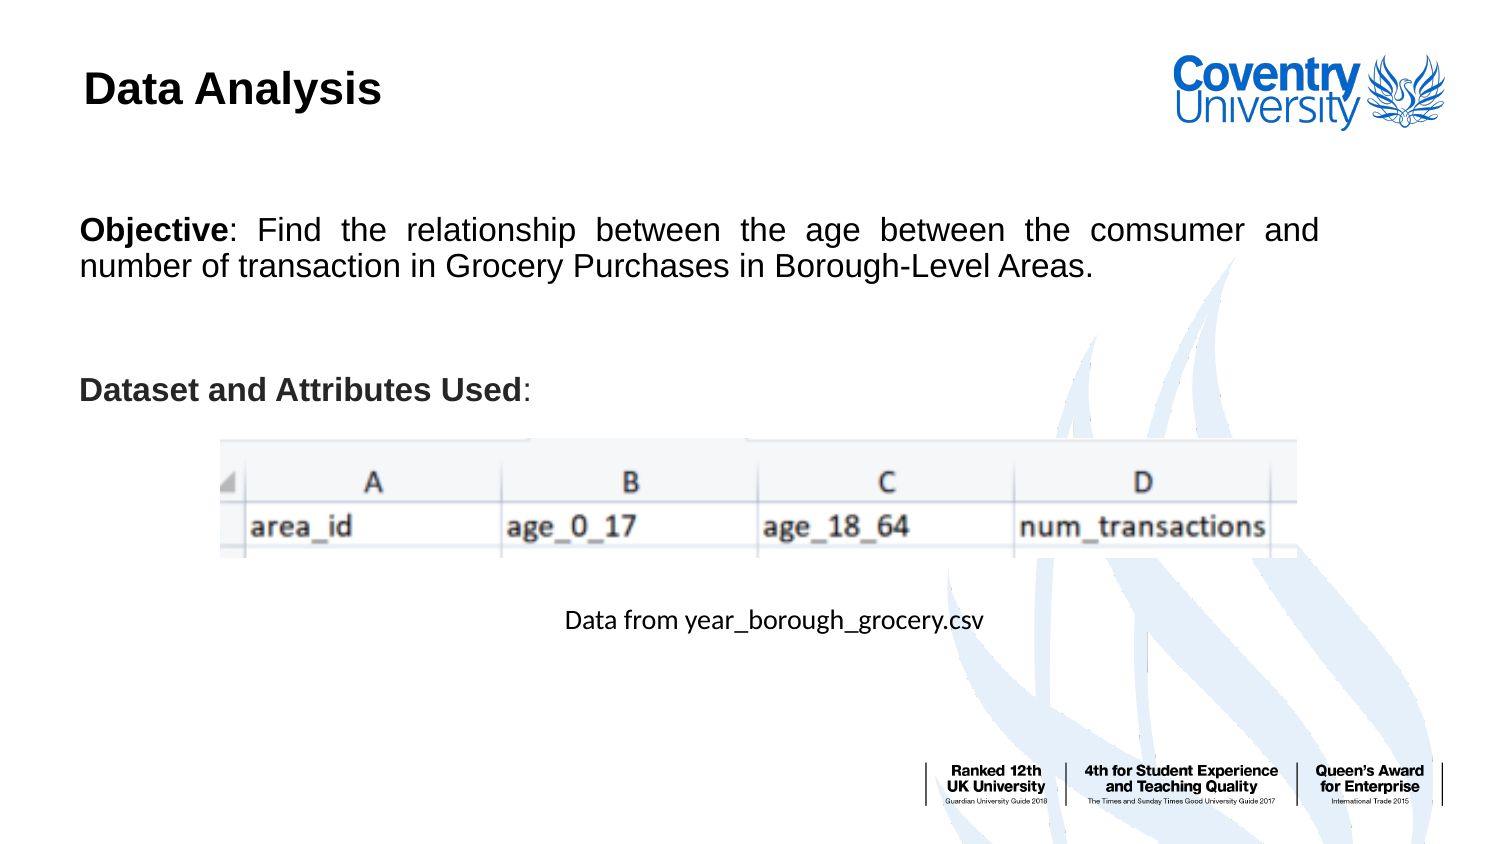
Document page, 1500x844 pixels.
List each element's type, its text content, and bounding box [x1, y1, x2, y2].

list Objective: Find the relationship between the age between the comsumer and number of transaction in Grocery Purchases in Borough-Level Areas. [64, 205, 1337, 741]
text_box Dataset and Attributes Used: [64, 340, 551, 412]
picture [900, 256, 1468, 844]
text_box Data from year_borough_grocery.csv [550, 594, 1127, 643]
title Data Analysis [68, 8, 1363, 172]
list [220, 438, 1297, 558]
picture [1363, 52, 1450, 132]
